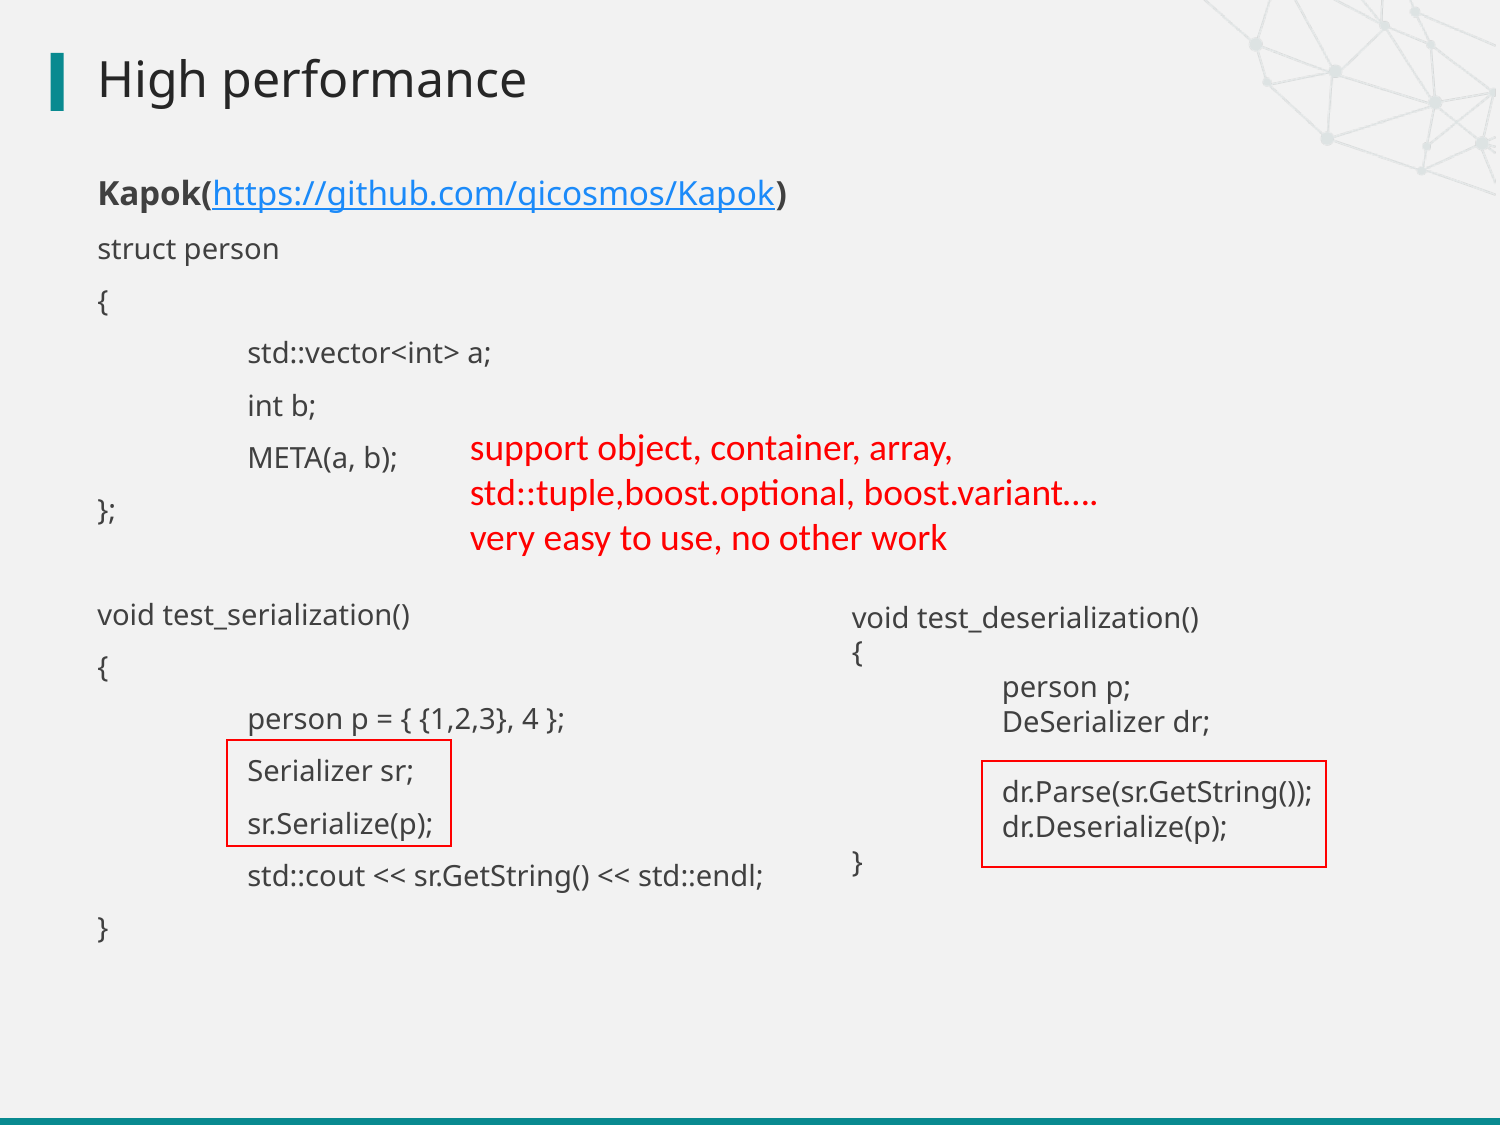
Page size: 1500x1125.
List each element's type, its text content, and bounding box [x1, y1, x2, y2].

title High performance [82, 46, 1185, 117]
list Kapok(https://github.com/qicosmos/Kapok) struct person { std::vector<int> a; int b; META(a, b); }; void test_serialization() { person p = { {1,2,3}, 4 }; Serializer sr; sr.Serialize(p); std::cout << sr.GetString() << std::endl; } [82, 165, 1457, 1018]
text_box void test_deserialization() { person p; DeSerializer dr; dr.Parse(sr.GetString()); dr.Deserialize(p); } [837, 591, 1457, 886]
picture [0, 1118, 1500, 1125]
text_box [226, 739, 452, 847]
text_box [981, 760, 1327, 868]
text_box support object, container, array, std::tuple,boost.optional, boost.variant…. very easy to use, no other work [455, 415, 1220, 566]
